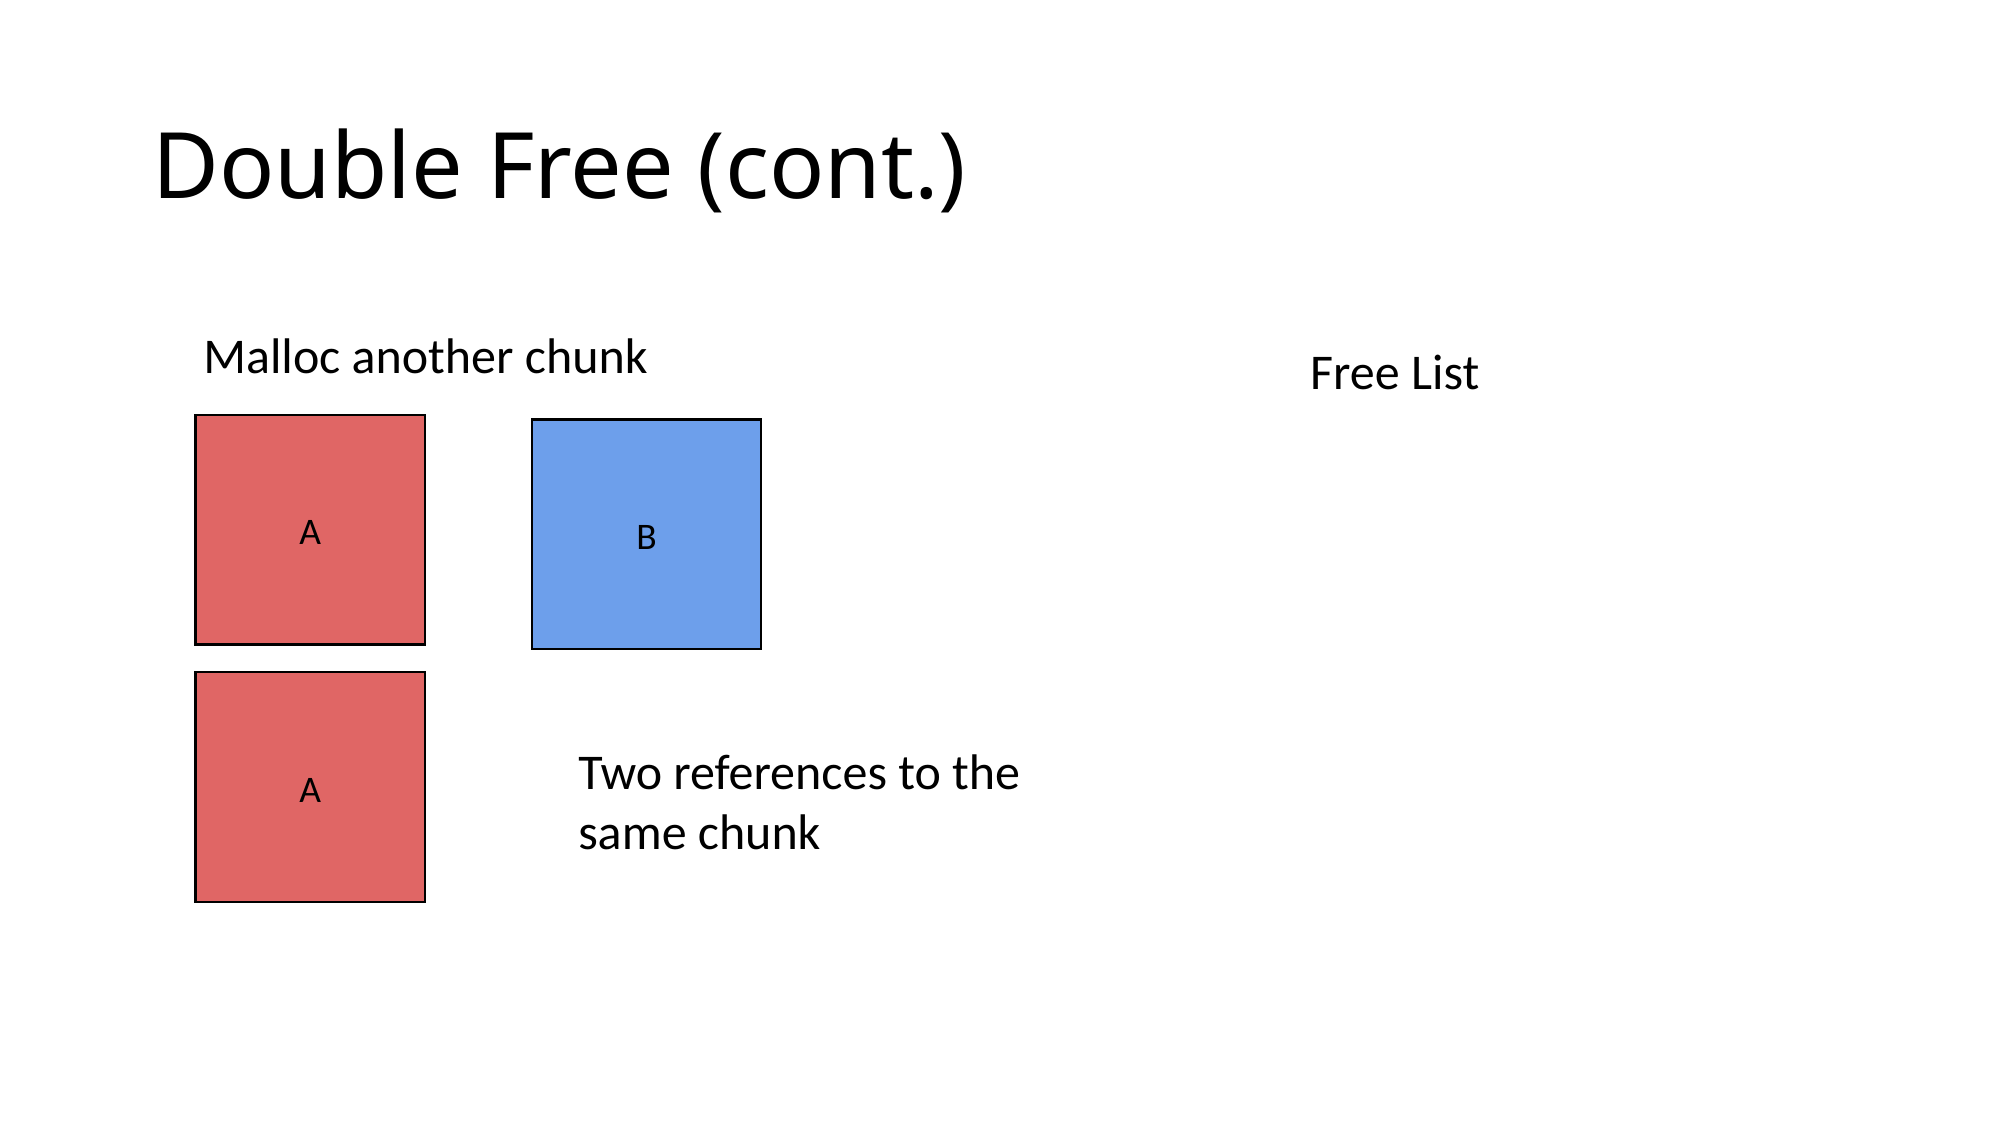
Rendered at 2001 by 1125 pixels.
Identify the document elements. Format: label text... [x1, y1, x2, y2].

title Double Free (cont.) [137, 59, 1863, 278]
text_box Free List [1295, 331, 1791, 407]
text_box B [531, 418, 762, 650]
text_box A [194, 414, 426, 646]
text_box Two references to the same chunk [563, 731, 1116, 867]
text_box A [194, 671, 426, 903]
text_box Malloc another chunk [188, 315, 807, 391]
